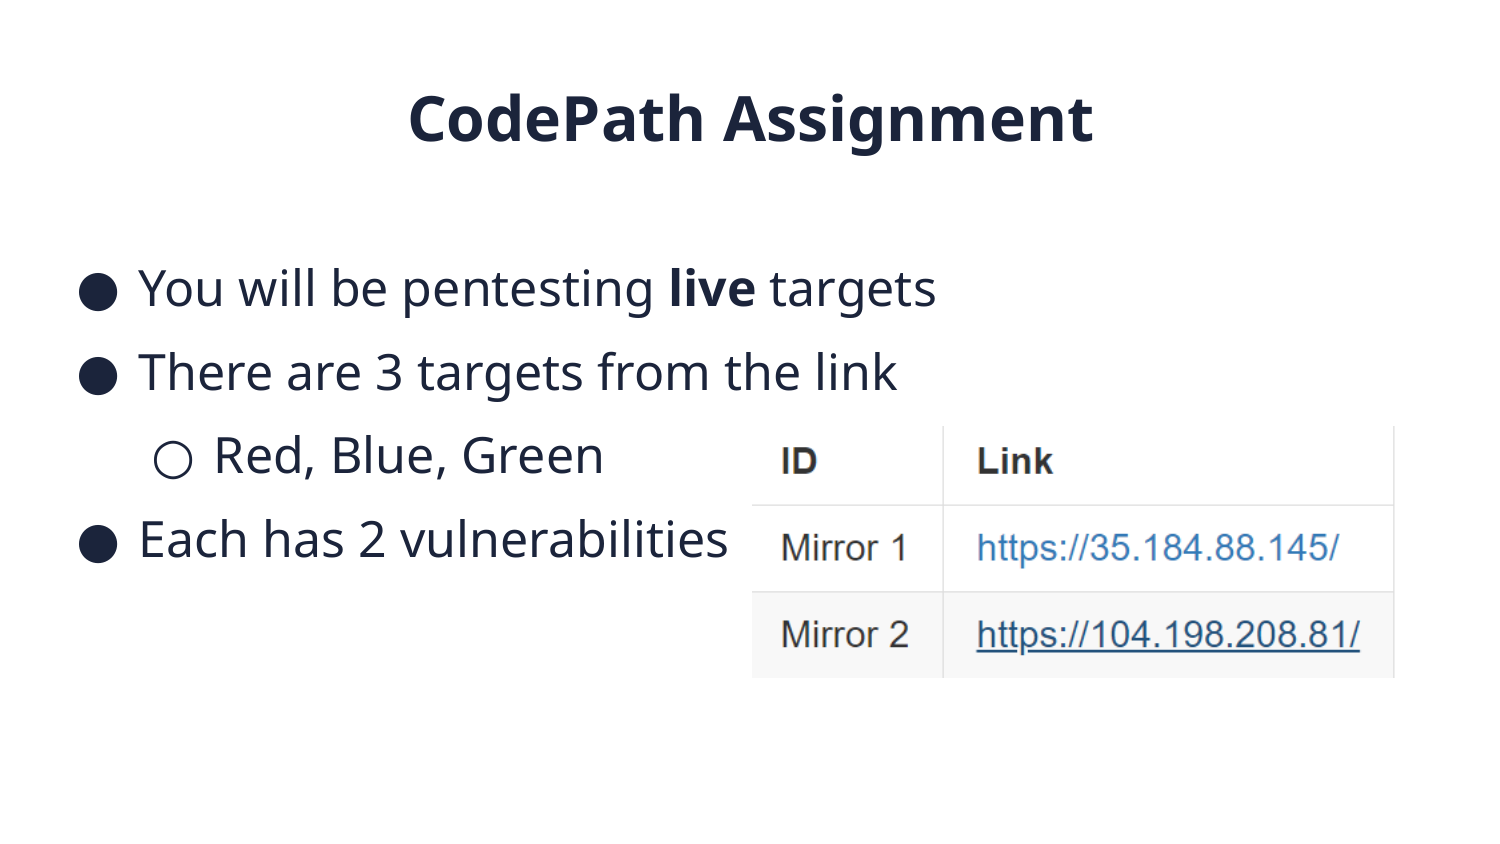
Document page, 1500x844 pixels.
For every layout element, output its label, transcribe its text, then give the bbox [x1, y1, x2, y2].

text_box You will be pentesting live targets There are 3 targets from the link Red, Blue, Green Each has 2 vulnerabilities [58, 229, 1400, 762]
text_box CodePath Assignment [245, 76, 1257, 158]
picture [752, 426, 1400, 679]
